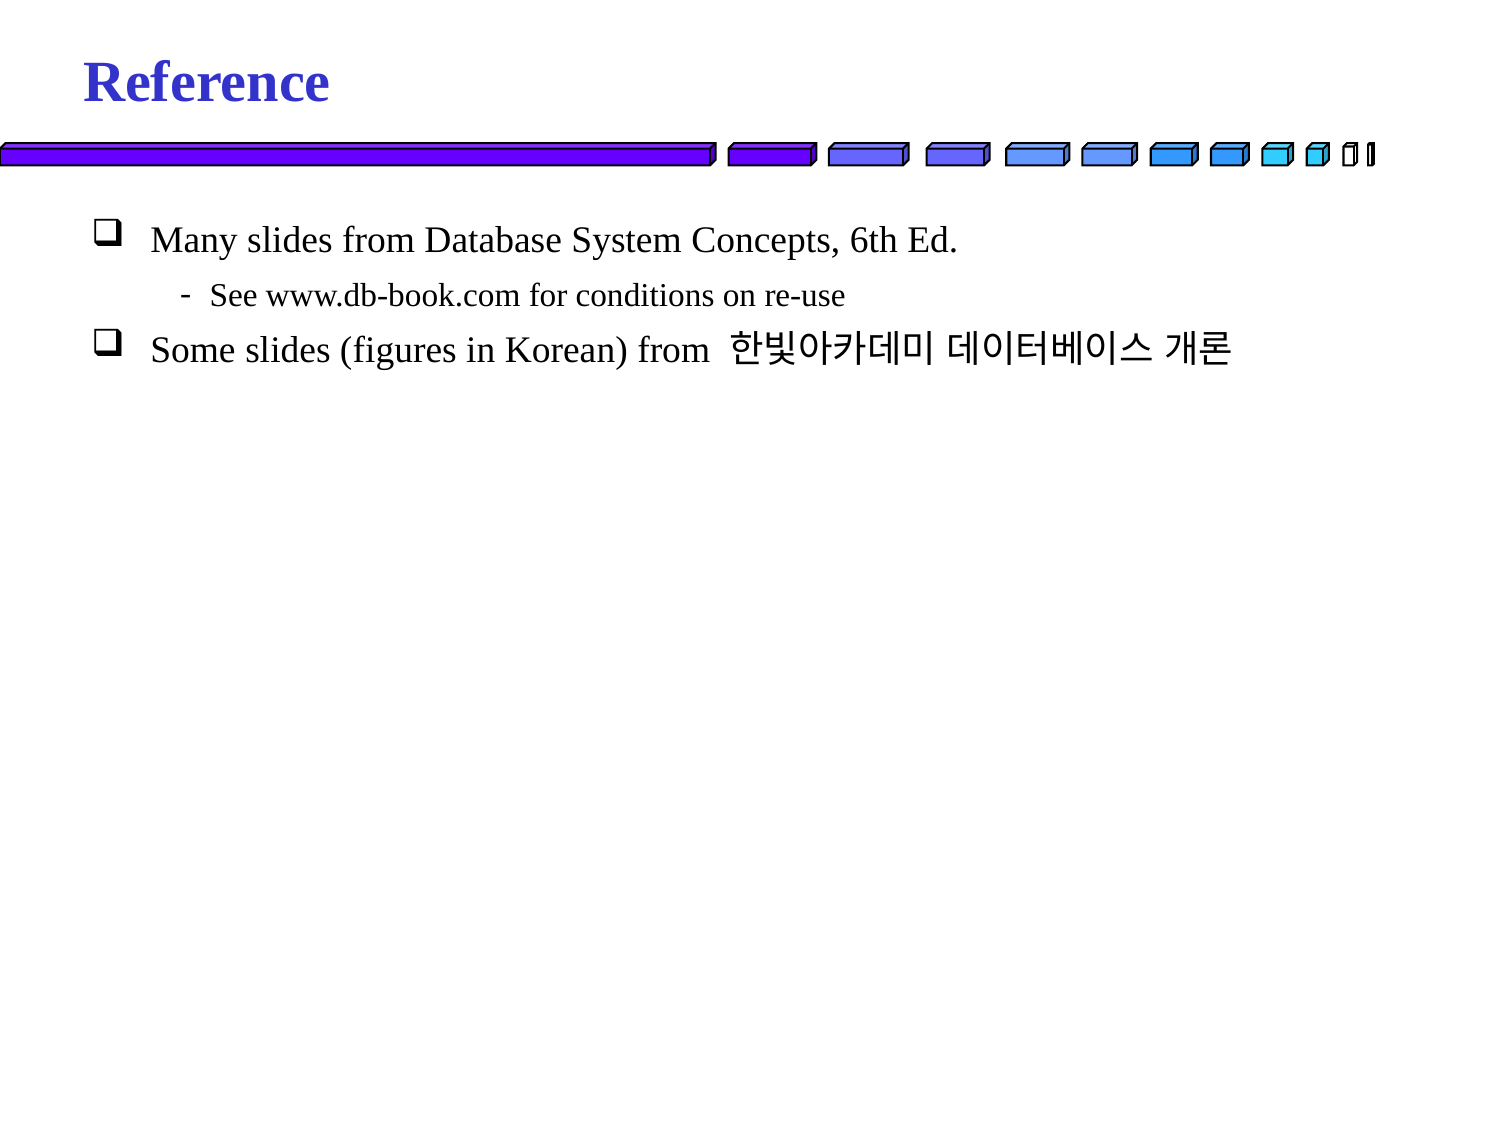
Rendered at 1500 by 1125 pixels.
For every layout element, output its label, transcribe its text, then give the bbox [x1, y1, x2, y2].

title Reference [67, 18, 1433, 138]
list Many slides from Database System Concepts, 6th Ed. See www.db-book.com for conditions on re-use Some slides (figures in Korean) from 한빛아카데미 데이터베이스 개론 [76, 208, 1370, 1059]
